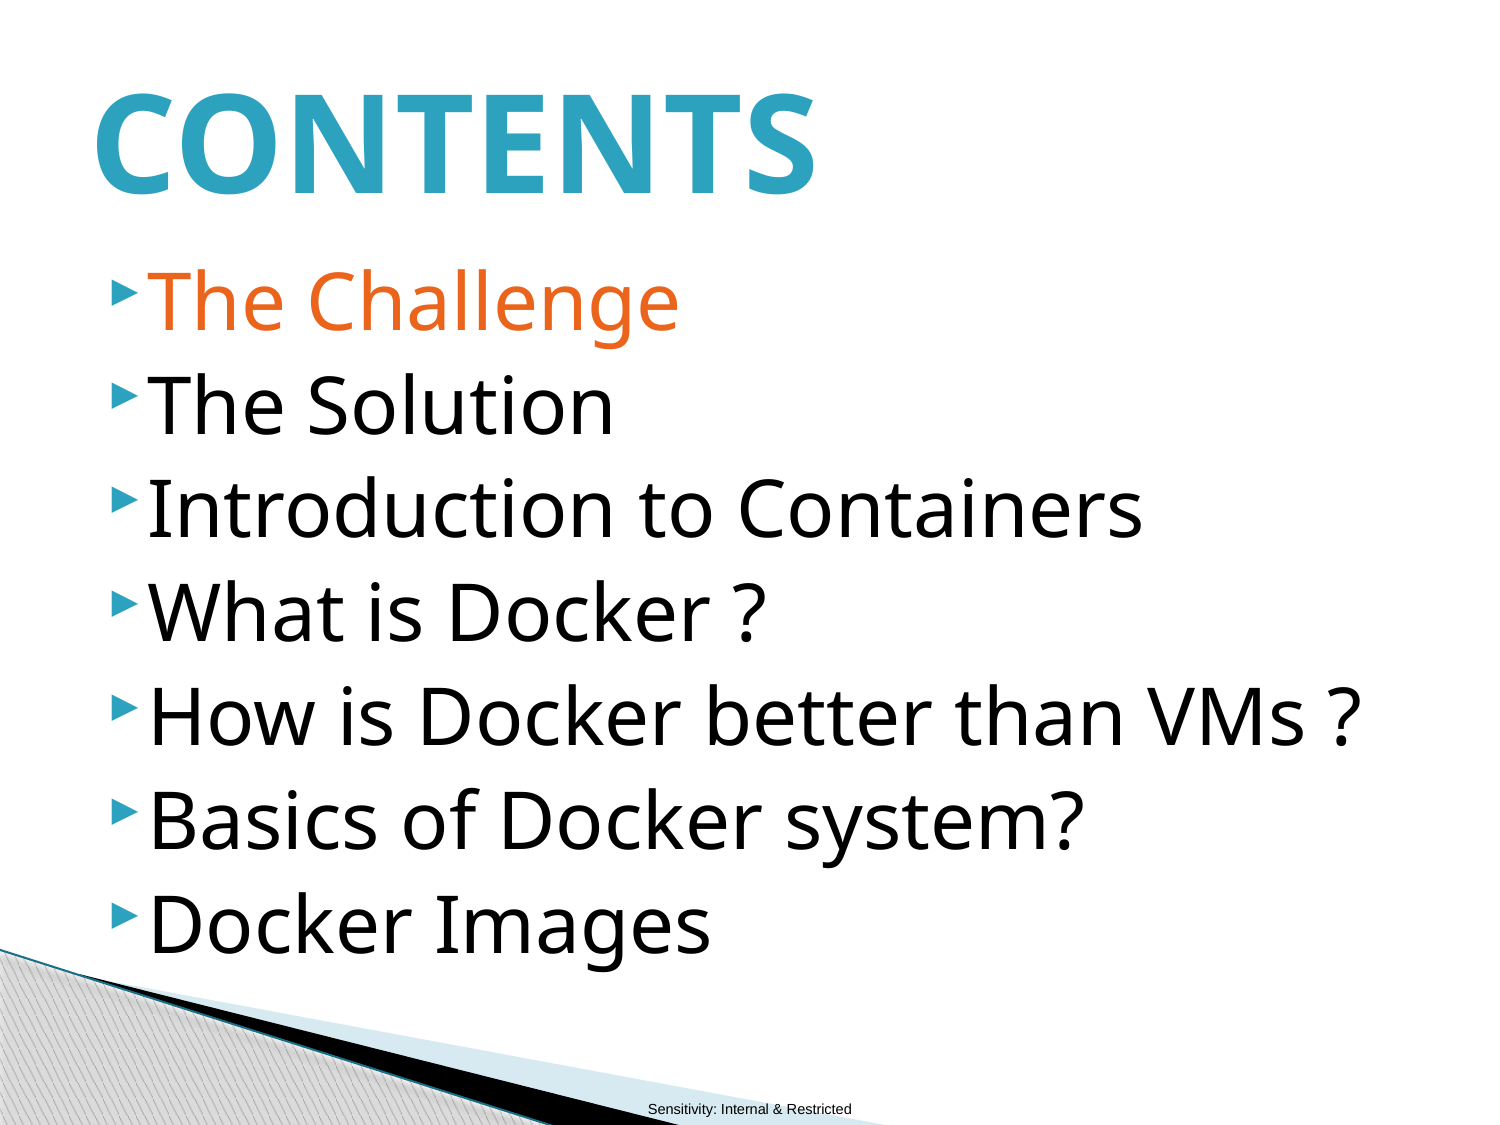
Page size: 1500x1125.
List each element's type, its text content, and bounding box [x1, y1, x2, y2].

list The Challenge The Solution Introduction to Containers What is Docker ? How is Docker better than VMs ? Basics of Docker system? Docker Images [75, 243, 1425, 986]
title Contents [75, 45, 1425, 233]
